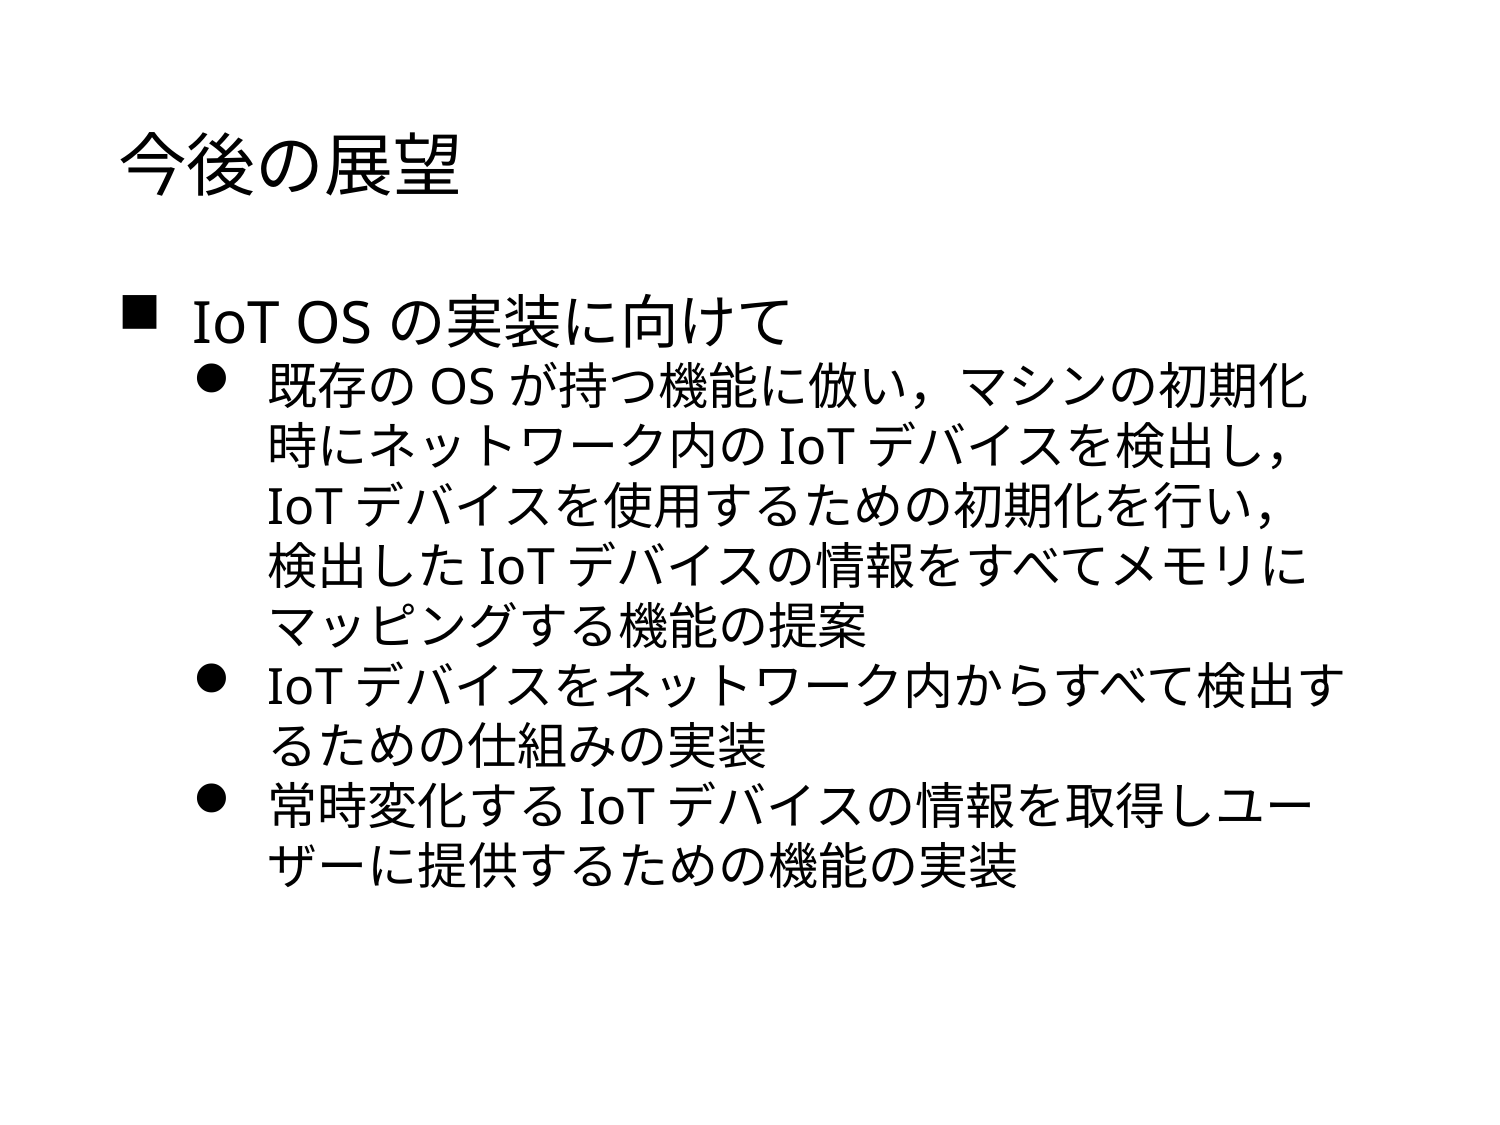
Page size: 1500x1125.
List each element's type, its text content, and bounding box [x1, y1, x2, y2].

text_box IoT OSの実装に向けて 既存のOSが持つ機能に倣い，マシンの初期化時にネットワーク内のIoTデバイスを検出し， IoTデバイスを使用するための初期化を行い， 検出したIoTデバイスの情報をすべてメモリにマッピングする機能の提案 IoTデバイスをネットワーク内からすべて検出するための仕組みの実装 常時変化するIoTデバイスの情報を取得しユーザーに提供するための機能の実装 [103, 277, 1362, 903]
title 今後の展望 [103, 59, 1397, 278]
